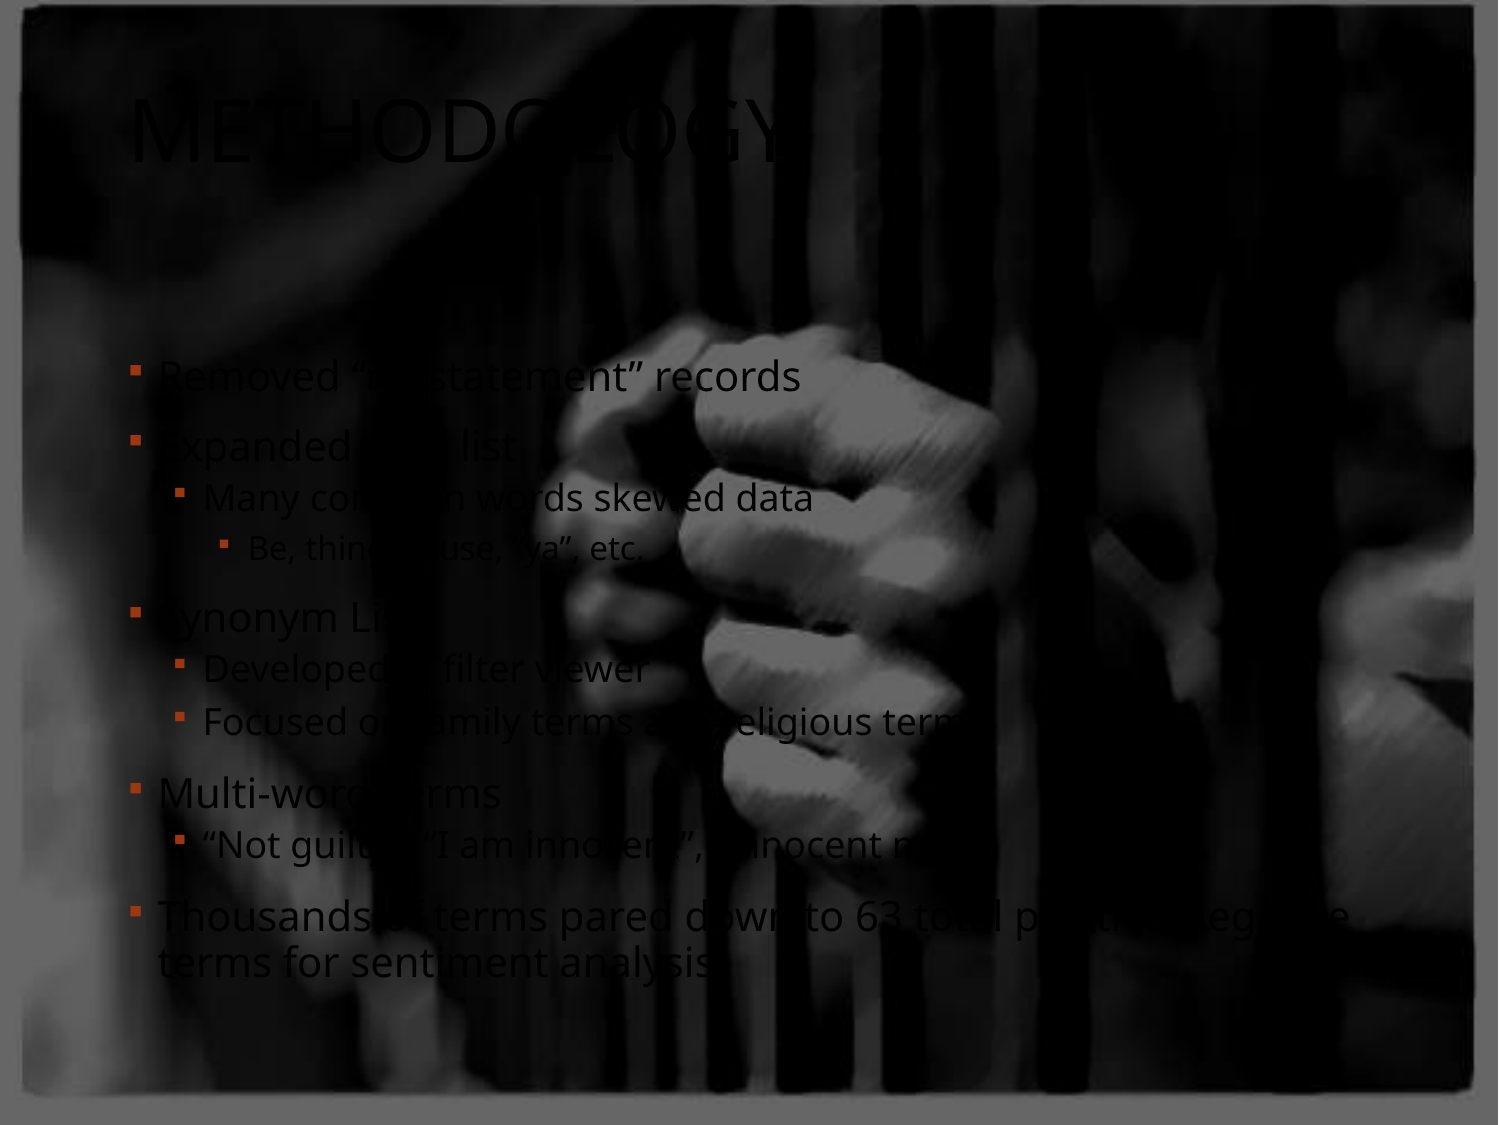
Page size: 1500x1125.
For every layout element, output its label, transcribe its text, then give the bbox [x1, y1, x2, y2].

list Removed “no statement” records Expanded stop list Many common words skewed data Be, thing, cause, “ya”, etc. Synonym Lists Developed in filter viewer Focused on family terms and religious terms Multi-word Terms “Not guilty”, “I am innocent”, “innocent man” Thousands of terms pared down to 63 total positive/negative terms for sentiment analysis. [112, 348, 1388, 1013]
picture [0, 0, 1498, 1125]
title Methodology [112, 79, 1388, 344]
